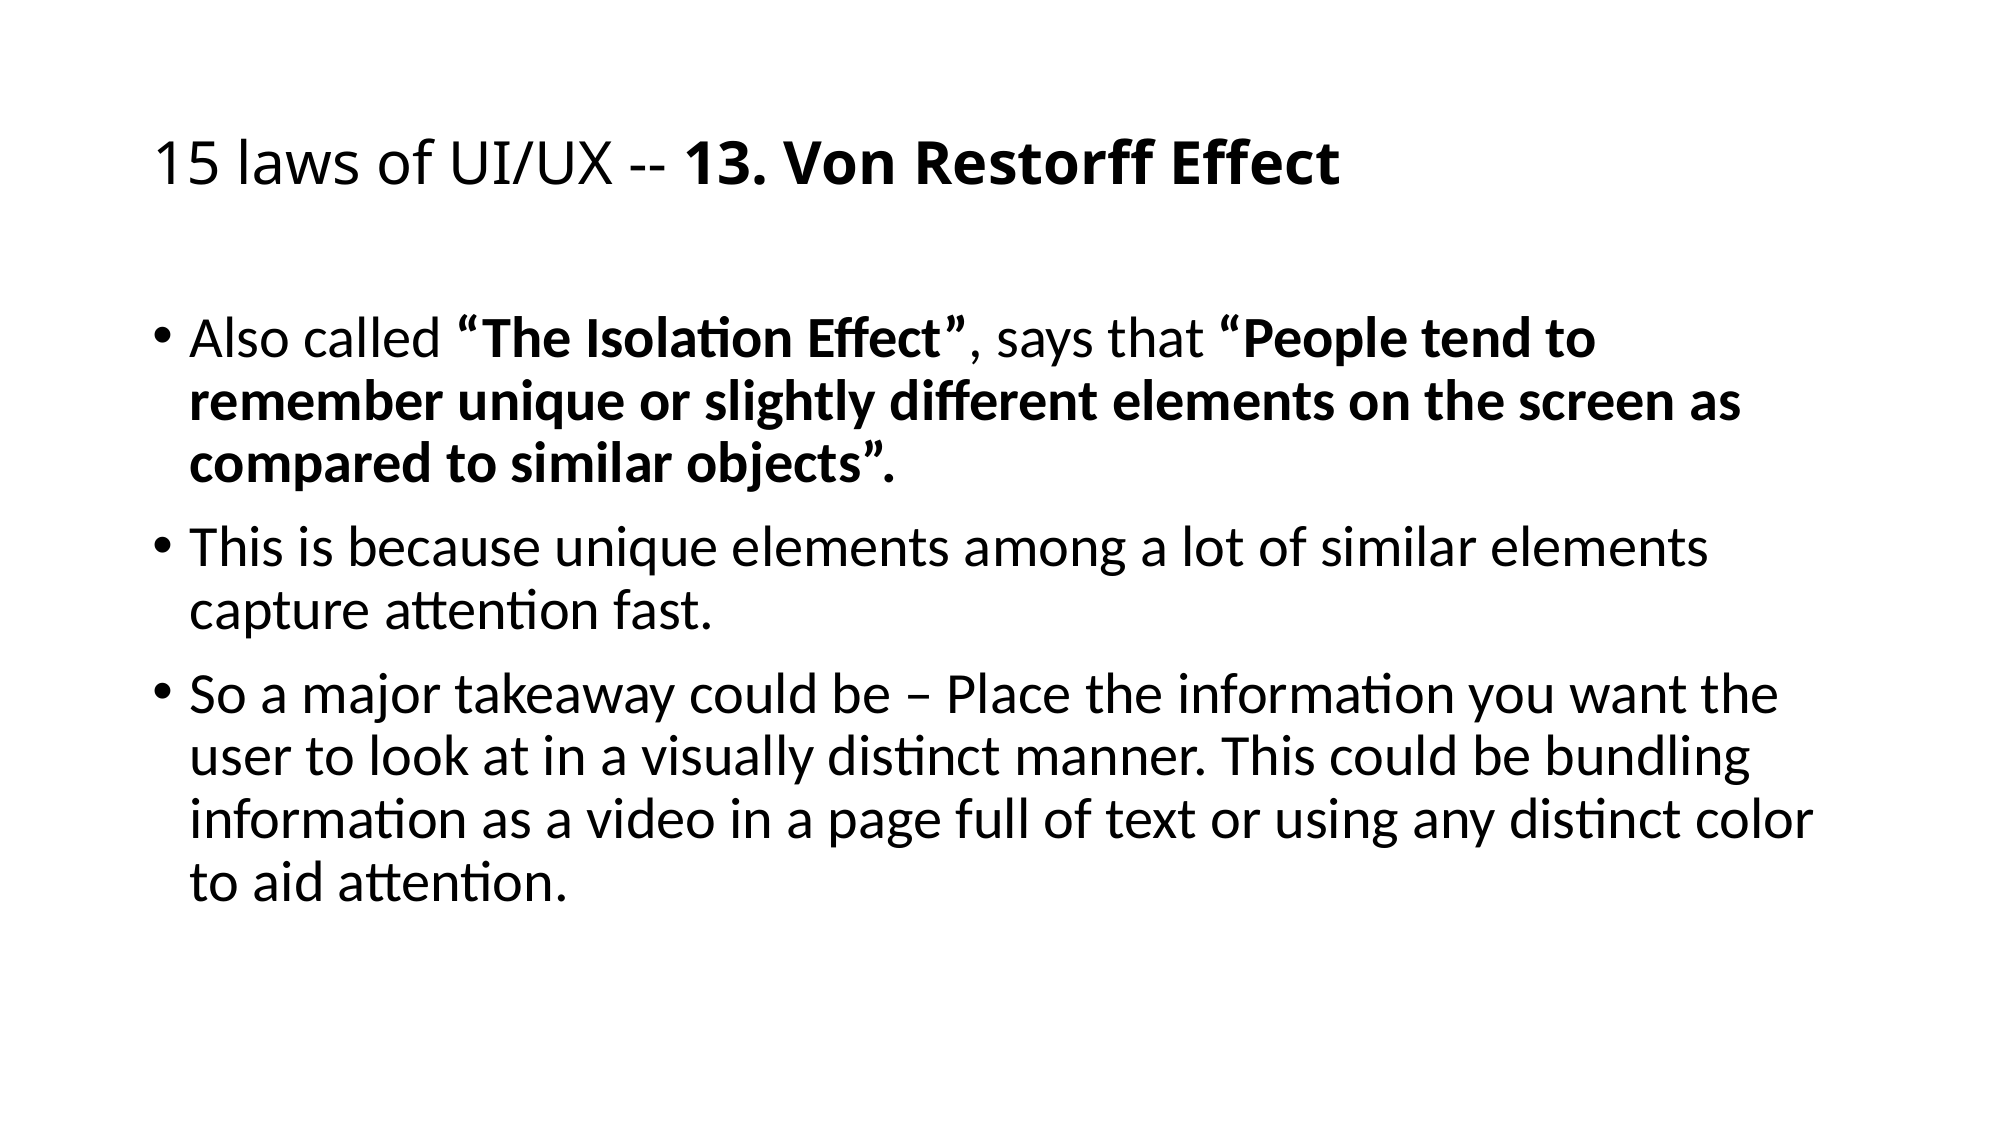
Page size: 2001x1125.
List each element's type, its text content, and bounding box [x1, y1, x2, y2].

list Also called “The Isolation Effect”, says that “People tend to remember unique or slightly different elements on the screen as compared to similar objects”. This is because unique elements among a lot of similar elements capture attention fast. So a major takeaway could be – Place the information you want the user to look at in a visually distinct manner. This could be bundling information as a video in a page full of text or using any distinct color to aid attention. [137, 299, 1863, 1014]
title 15 laws of UI/UX -- 13. Von Restorff Effect [137, 59, 1863, 278]
